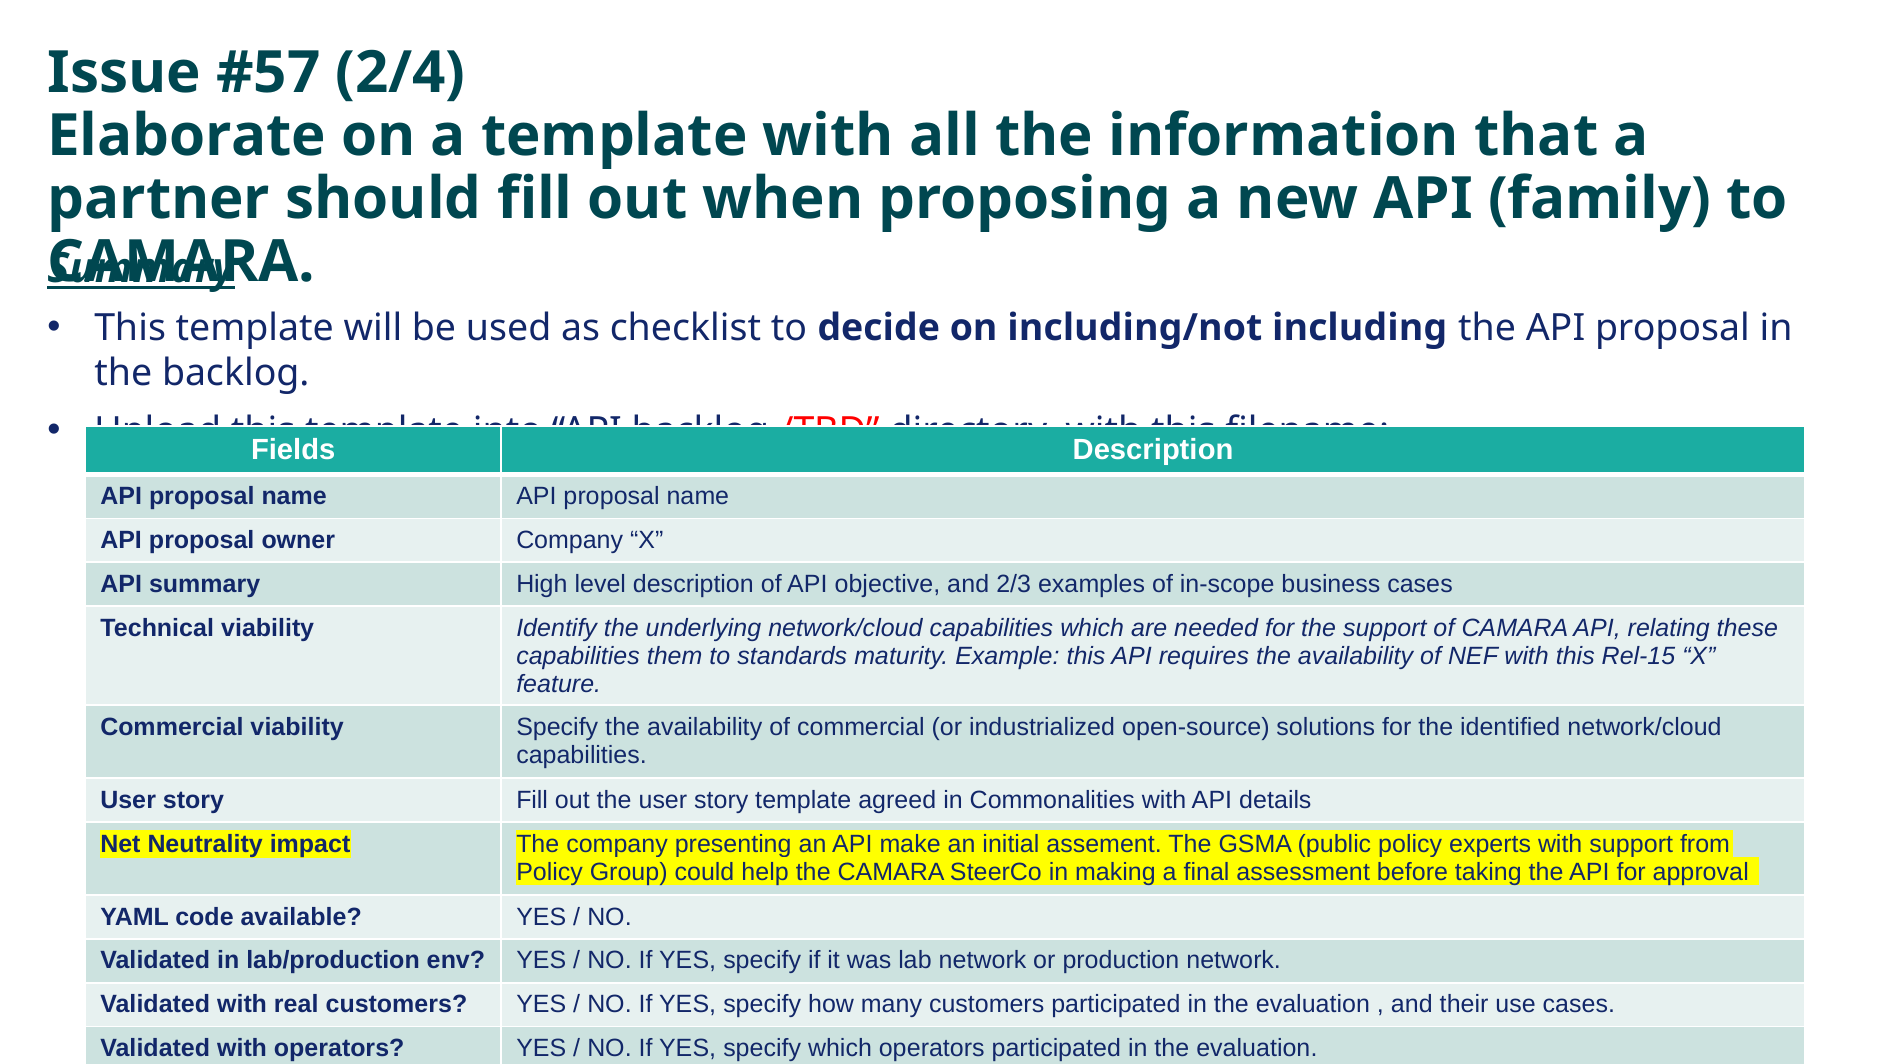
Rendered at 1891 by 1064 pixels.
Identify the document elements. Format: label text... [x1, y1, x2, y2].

table_cell Validated with operators? [86, 1027, 500, 1064]
table_cell YES / NO. If YES, specify which operators participated in the evaluation. [502, 1027, 1804, 1064]
table_cell Technical viability [86, 607, 500, 704]
table_cell Specify the availability of commercial (or industrialized open-source) solutions for the identified network/cloud capabilities. [502, 706, 1804, 777]
table_cell API proposal name [86, 477, 500, 518]
table_cell Net Neutrality impact [86, 823, 500, 894]
table_cell Validated with real customers? [86, 984, 500, 1026]
table_cell Identify the underlying network/cloud capabilities which are needed for the support of CAMARA API, relating these capabilities them to standards maturity. Example: this API requires the availability of NEF with this Rel-15 “X” feature. [502, 607, 1804, 704]
table_cell API summary [86, 563, 500, 605]
table_cell Fill out the user story template agreed in Commonalities with API details [502, 779, 1804, 821]
table_cell High level description of API objective, and 2/3 examples of in-scope business cases [502, 563, 1804, 605]
table_cell User story [86, 779, 500, 821]
table_cell Validated in lab/production env? [86, 940, 500, 982]
table_cell Commercial viability [86, 706, 500, 777]
table_cell Company “X” [502, 519, 1804, 561]
table_cell YAML code available? [86, 896, 500, 938]
table_header Description [502, 427, 1804, 472]
table_cell The company presenting an API make an initial assement. The GSMA (public policy experts with support from Policy Group) could help the CAMARA SteerCo in making a final assessment before taking the API for approval [502, 823, 1804, 894]
title Issue #57 (2/4) Elaborate on a template with all the information that a partner should fill out when proposing a new API (family) to CAMARA. [47, 42, 1843, 171]
table_cell YES / NO. If YES, specify if it was lab network or production network. [502, 940, 1804, 982]
table_cell API proposal owner [86, 519, 500, 561]
table_header Fields [86, 427, 500, 472]
table_cell YES / NO. [502, 896, 1804, 938]
table_cell YES / NO. If YES, specify how many customers participated in the evaluation , and their use cases. [502, 984, 1804, 1026]
list Summary This template will be used as checklist to decide on including/not including the API proposal in the backlog. Upload this template into “API backlog /TBD” directory, with this filename: APIproposal_<name>_<owner>.md [47, 240, 1805, 351]
table_cell API proposal name [502, 477, 1804, 518]
